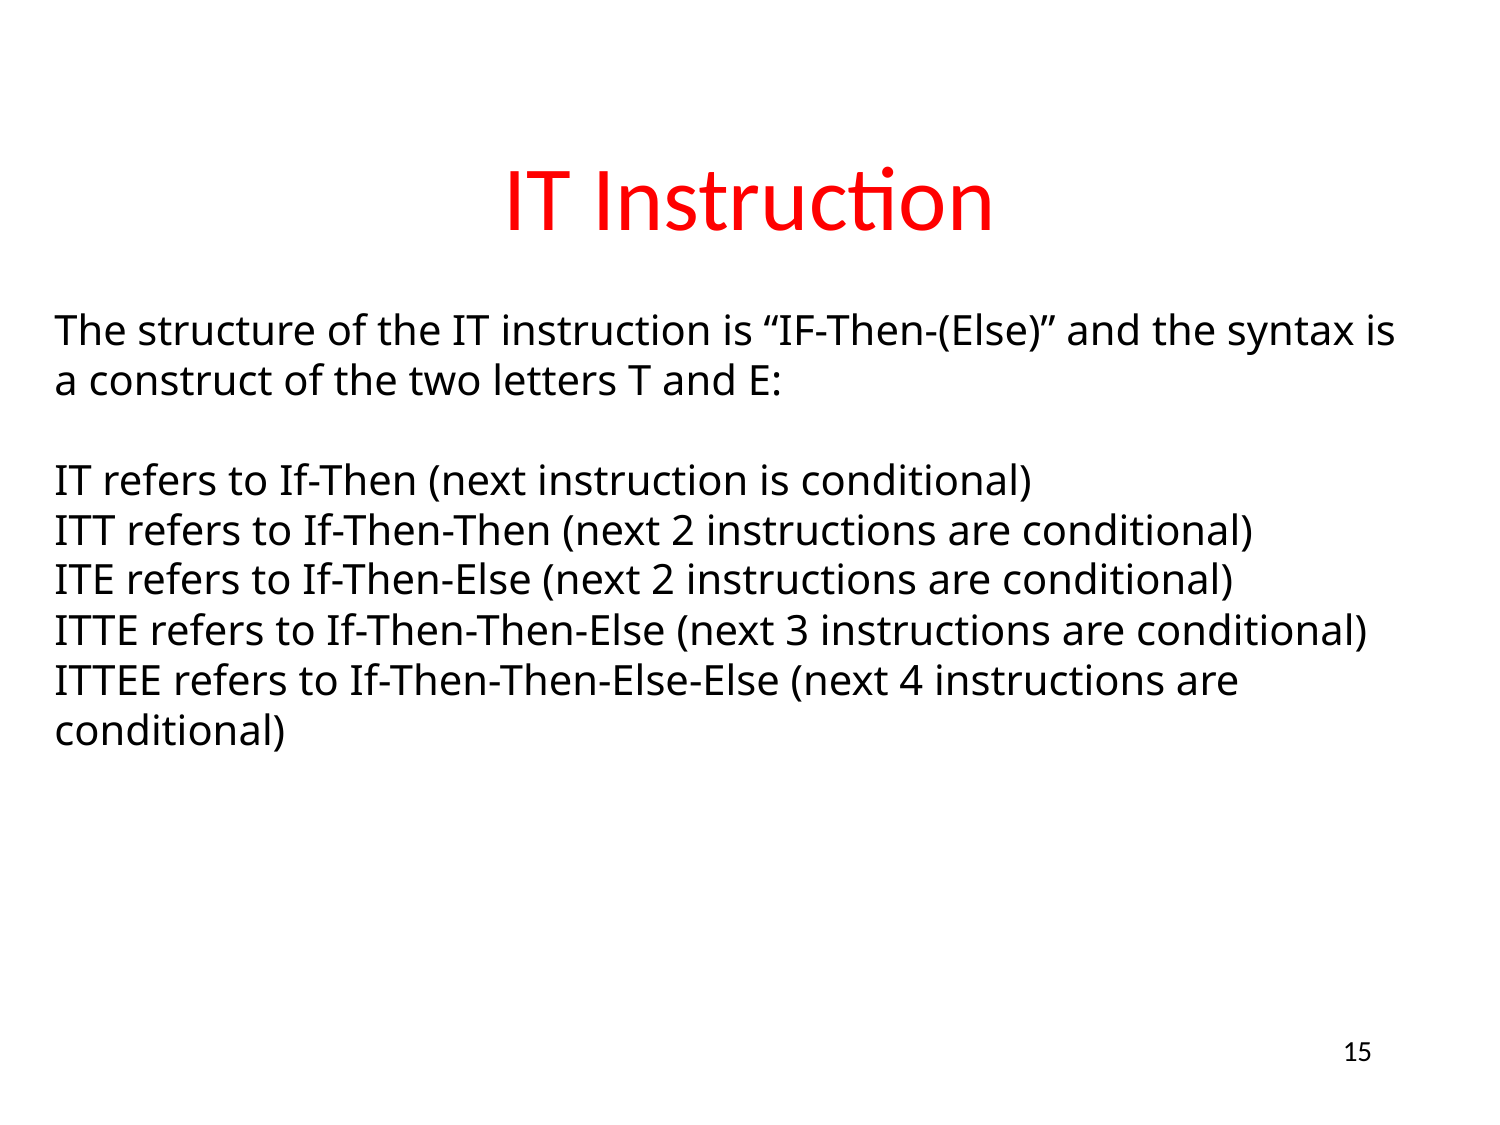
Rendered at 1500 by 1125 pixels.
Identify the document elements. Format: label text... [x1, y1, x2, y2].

text_box The structure of the IT instruction is “IF-Then-(Else)” and the syntax is a construct of the two letters T and E: IT refers to If-Then (next instruction is conditional) ITT refers to If-Then-Then (next 2 instructions are conditional) ITE refers to If-Then-Else (next 2 instructions are conditional) ITTE refers to If-Then-Then-Else (next 3 instructions are conditional) ITTEE refers to If-Then-Then-Else-Else (next 4 instructions are conditional) [39, 295, 1443, 761]
title IT Instruction [112, 99, 1388, 288]
slide_number 15 [1074, 1025, 1388, 1100]
